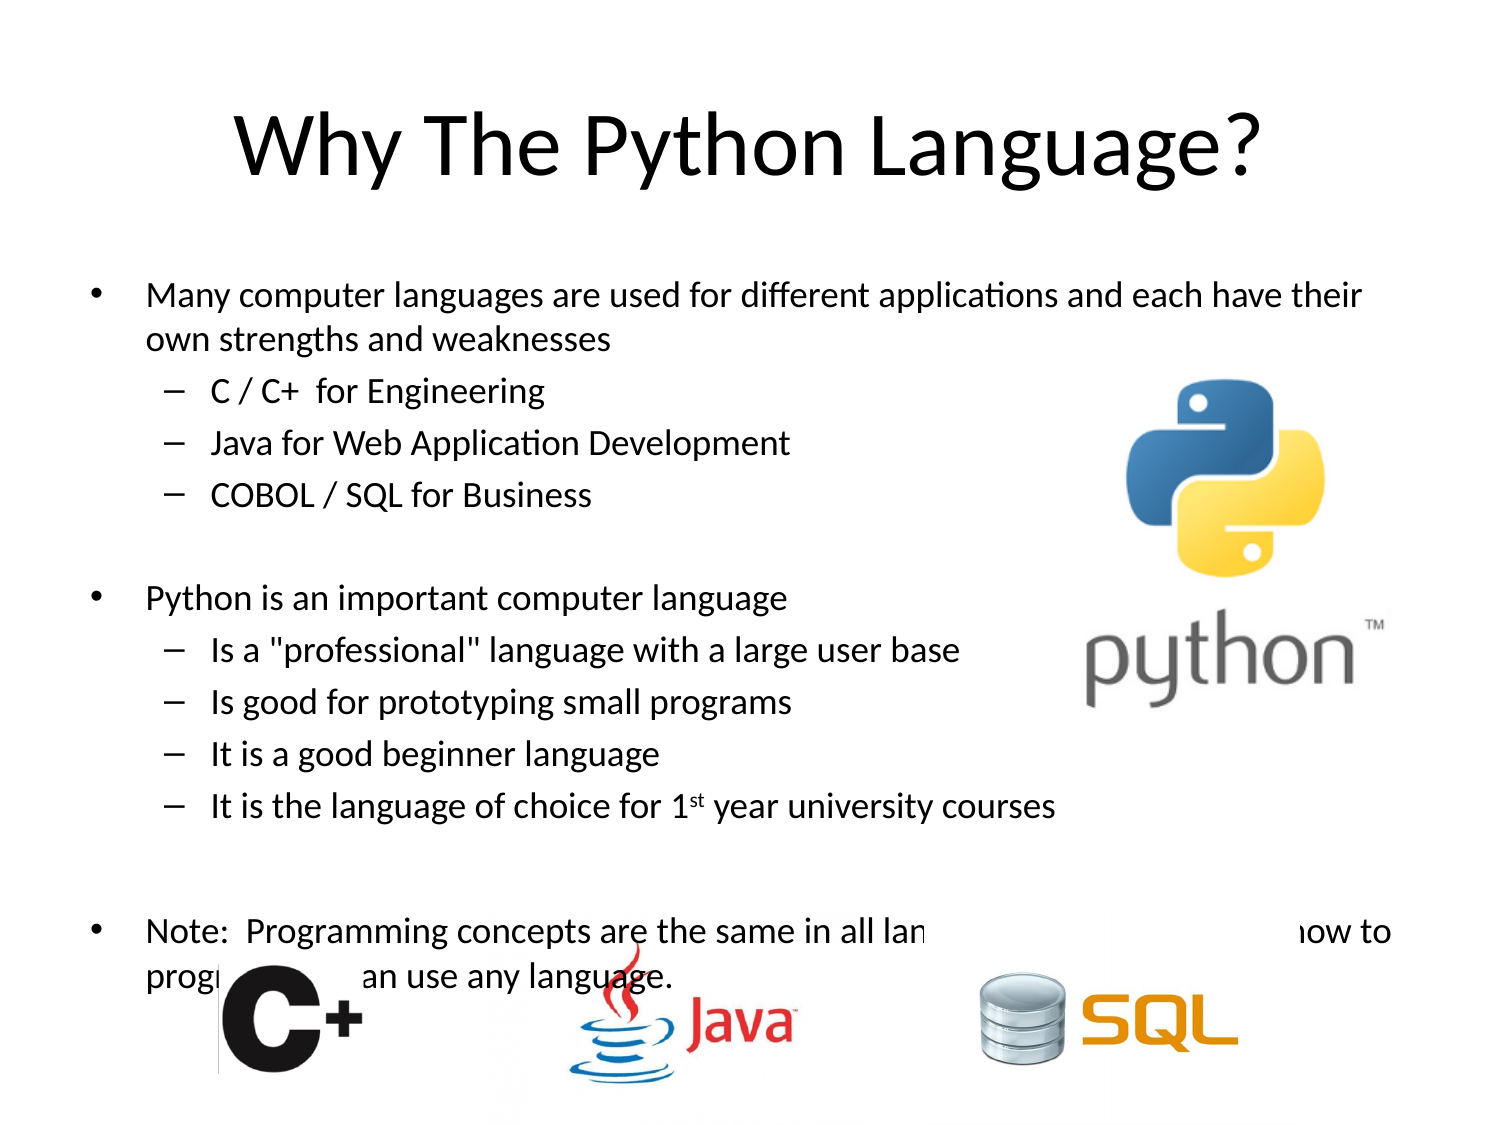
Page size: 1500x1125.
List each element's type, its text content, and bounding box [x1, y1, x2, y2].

picture [212, 949, 368, 1090]
list Many computer languages are used for different applications and each have their own strengths and weaknesses C / C+ for Engineering Java for Web Application Development COBOL / SQL for Business Python is an important computer language Is a "professional" language with a large user base Is good for prototyping small programs It is a good beginner language It is the language of choice for 1st year university courses Note: Programming concepts are the same in all languages; Once you learn how to program you can use any language. [75, 262, 1425, 1005]
picture [1037, 362, 1404, 729]
picture [924, 913, 1301, 1125]
picture [487, 906, 876, 1125]
title Why The Python Language? [75, 45, 1425, 233]
